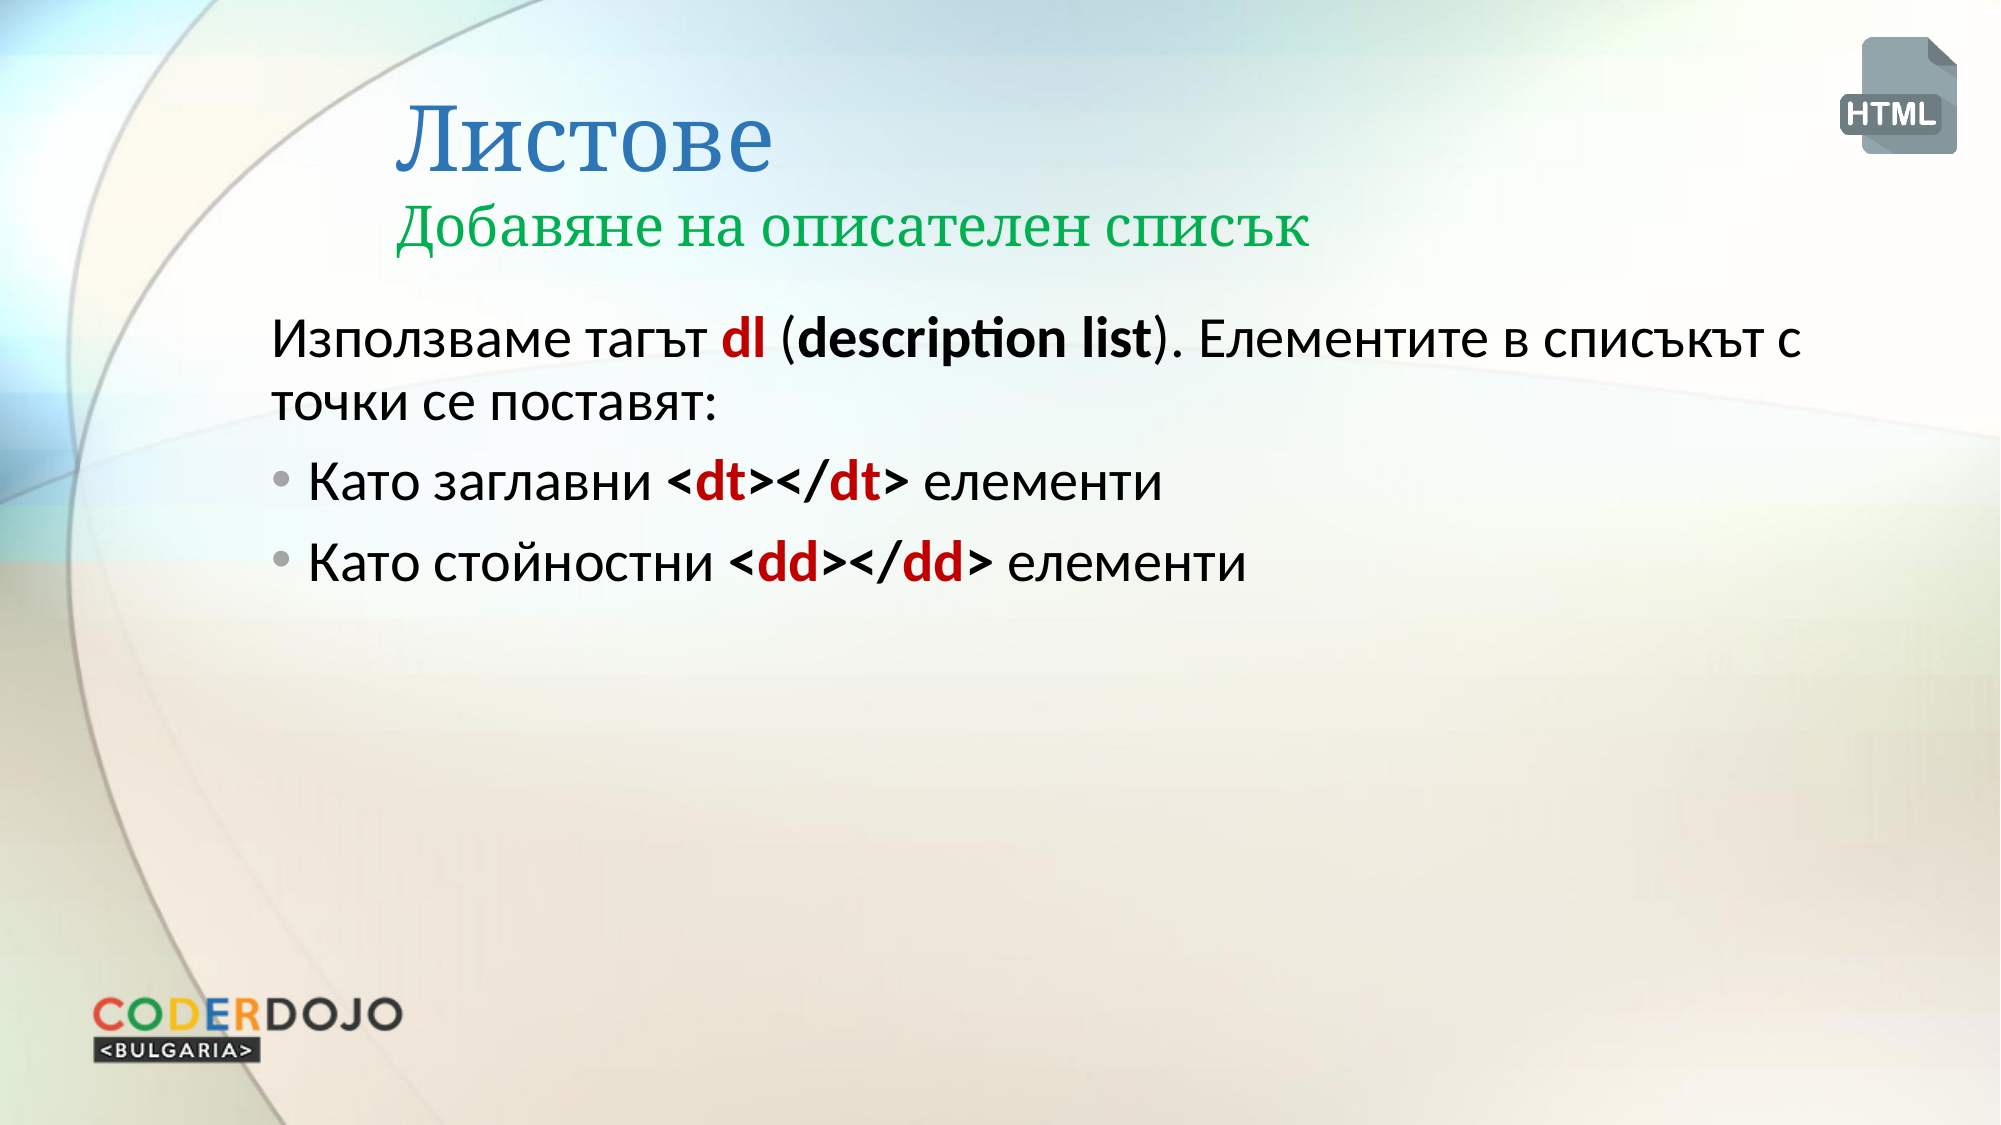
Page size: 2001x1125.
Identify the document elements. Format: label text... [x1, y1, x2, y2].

picture [0, 0, 2001, 1125]
list Използваме тагът dl (description list). Елементите в списъкът с точки се поставят: Като заглавни <dt></dt> елементи Като стойностни <dd></dd> елементи [256, 299, 1863, 1014]
title Листове Добавяне на описателен списък [381, 59, 1863, 278]
